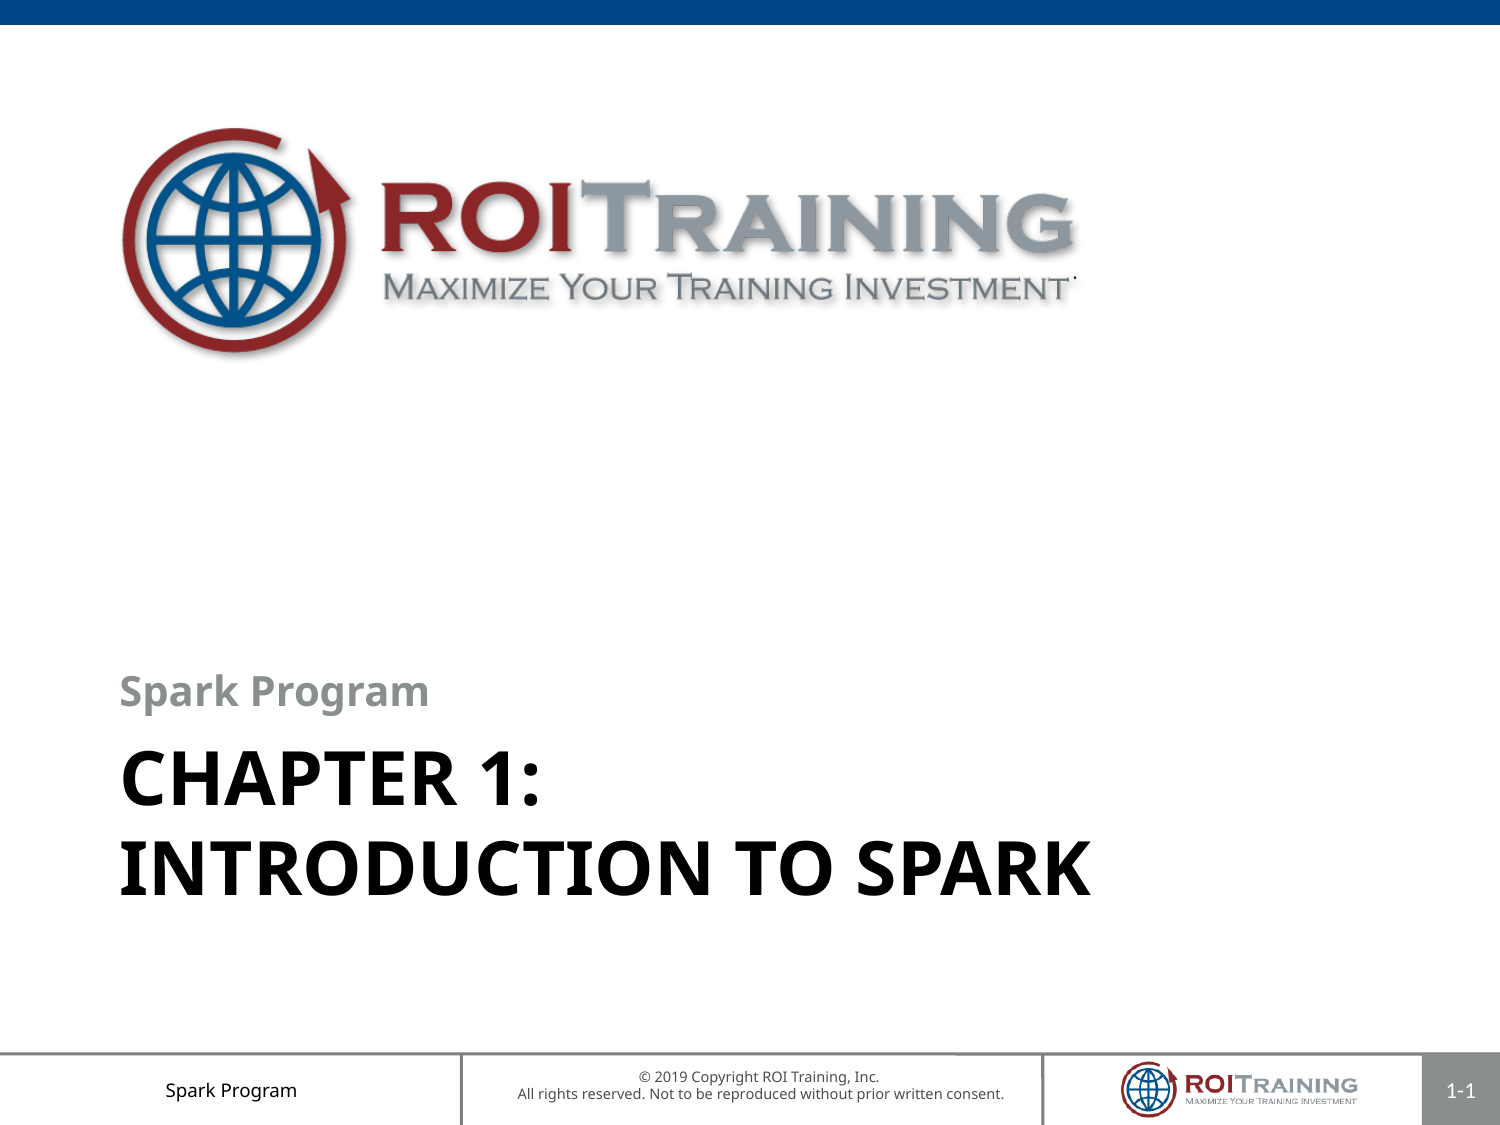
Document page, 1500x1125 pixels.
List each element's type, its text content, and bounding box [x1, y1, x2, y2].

picture [1113, 1060, 1362, 1118]
title Chapter 1: Introduction to Spark [104, 722, 1424, 947]
picture [93, 123, 1092, 356]
list Spark Program [104, 476, 1422, 723]
